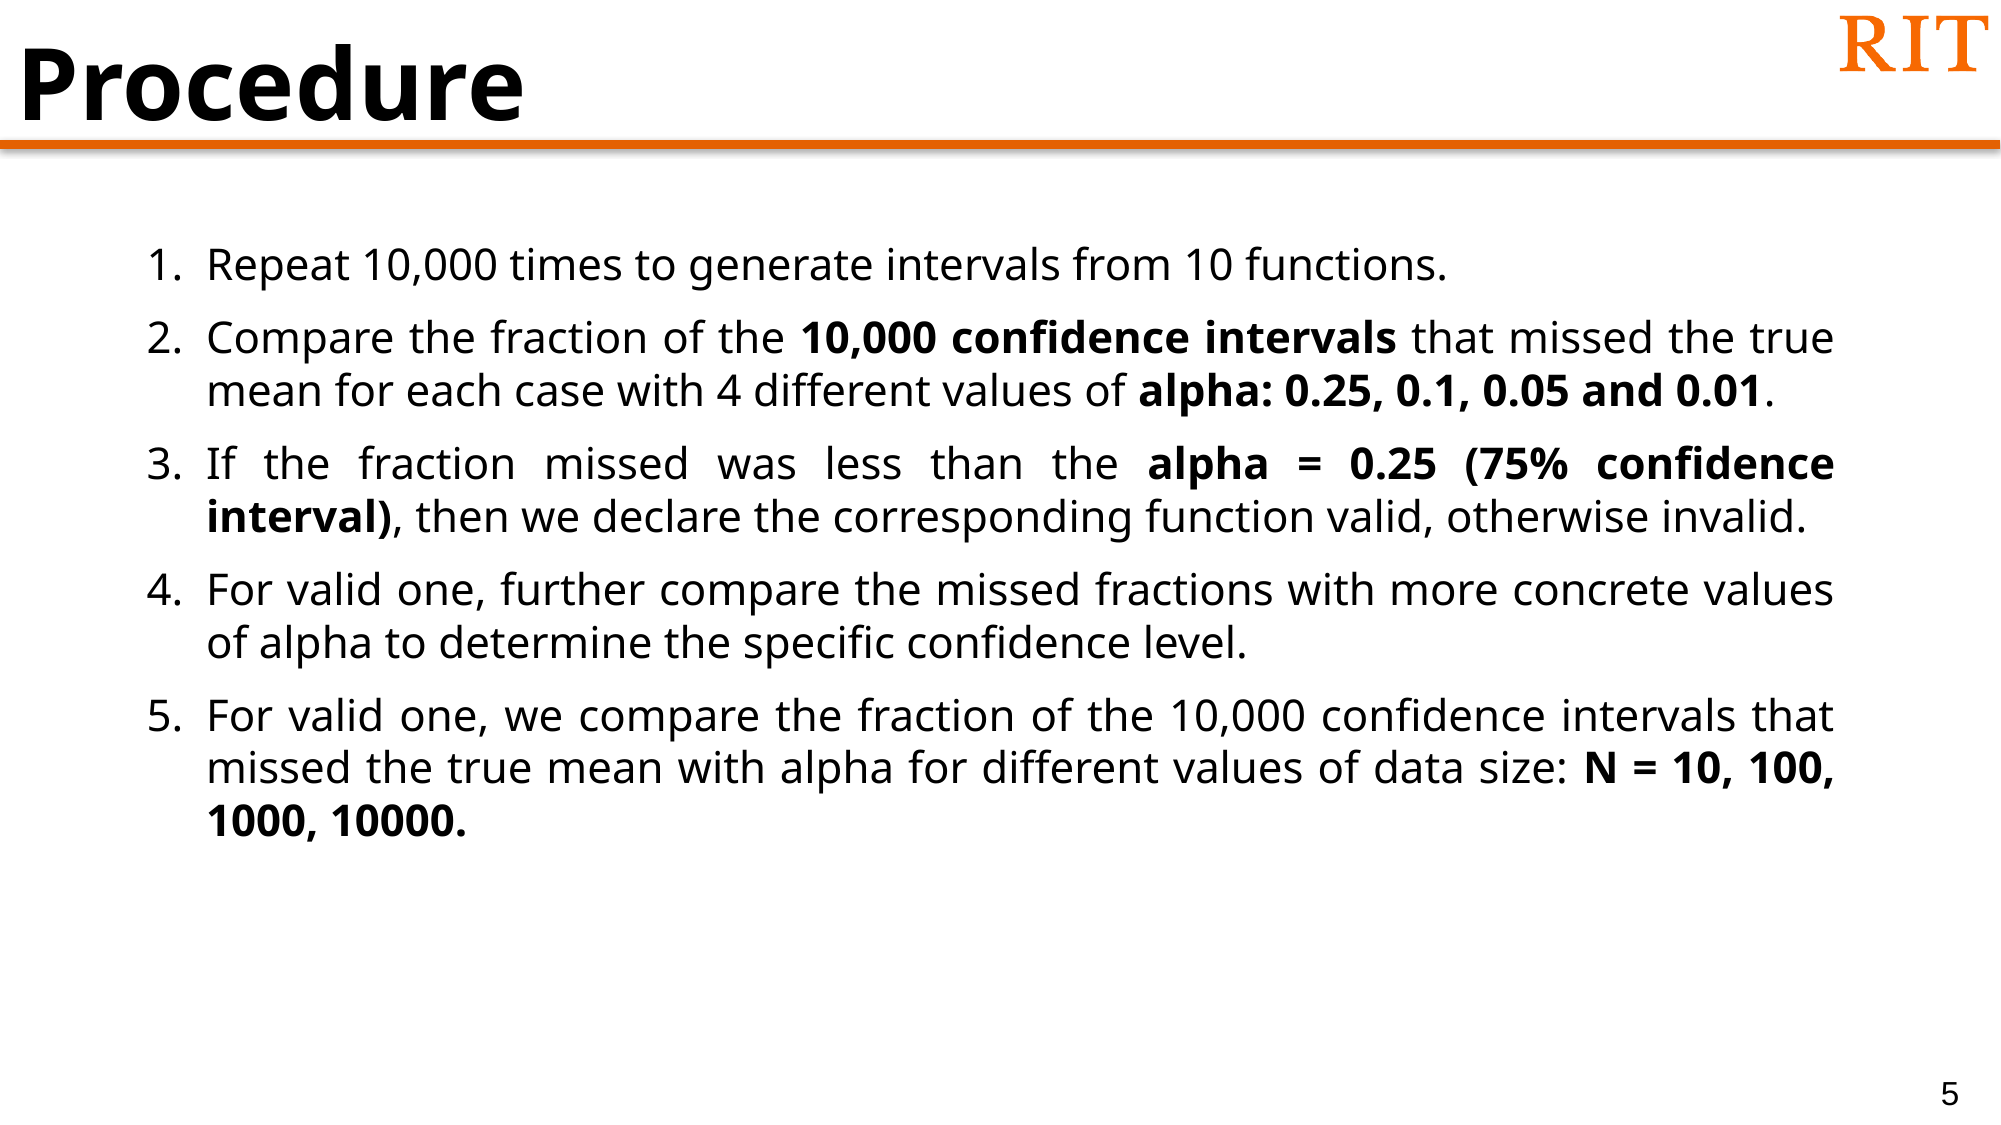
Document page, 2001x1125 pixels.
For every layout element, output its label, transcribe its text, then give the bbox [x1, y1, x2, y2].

picture [1832, 2, 1994, 85]
list Repeat 10,000 times to generate intervals from 10 functions. Compare the fraction of the 10,000 confidence intervals that missed the true mean for each case with 4 different values of alpha: 0.25, 0.1, 0.05 and 0.01. If the fraction missed was less than the alpha = 0.25 (75% confidence interval), then we declare the corresponding function valid, otherwise invalid. For valid one, further compare the missed fractions with more concrete values of alpha to determine the specific confidence level. For valid one, we compare the fraction of the 10,000 confidence intervals that missed the true mean with alpha for different values of data size: N = 10, 100, 1000, 10000. [115, 229, 1851, 978]
title Procedure [1, 13, 1851, 137]
